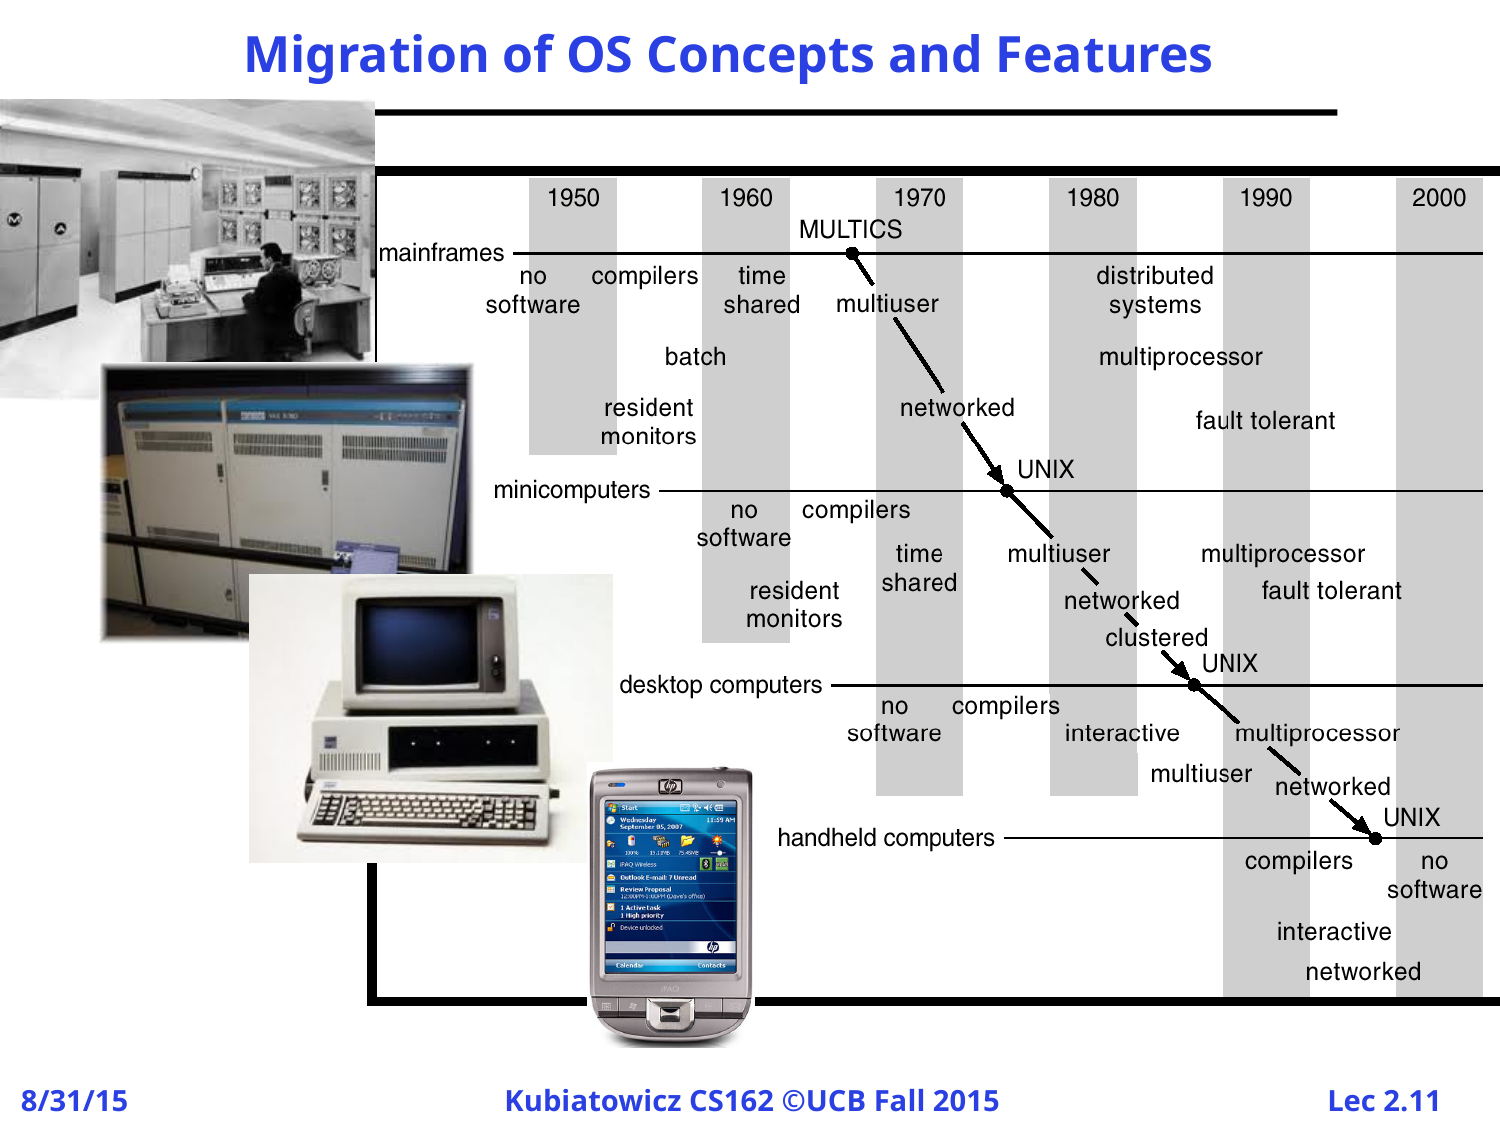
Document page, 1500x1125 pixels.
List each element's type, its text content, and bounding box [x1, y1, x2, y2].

title Migration of OS Concepts and Features [41, 12, 1417, 100]
picture [0, 99, 1500, 1049]
